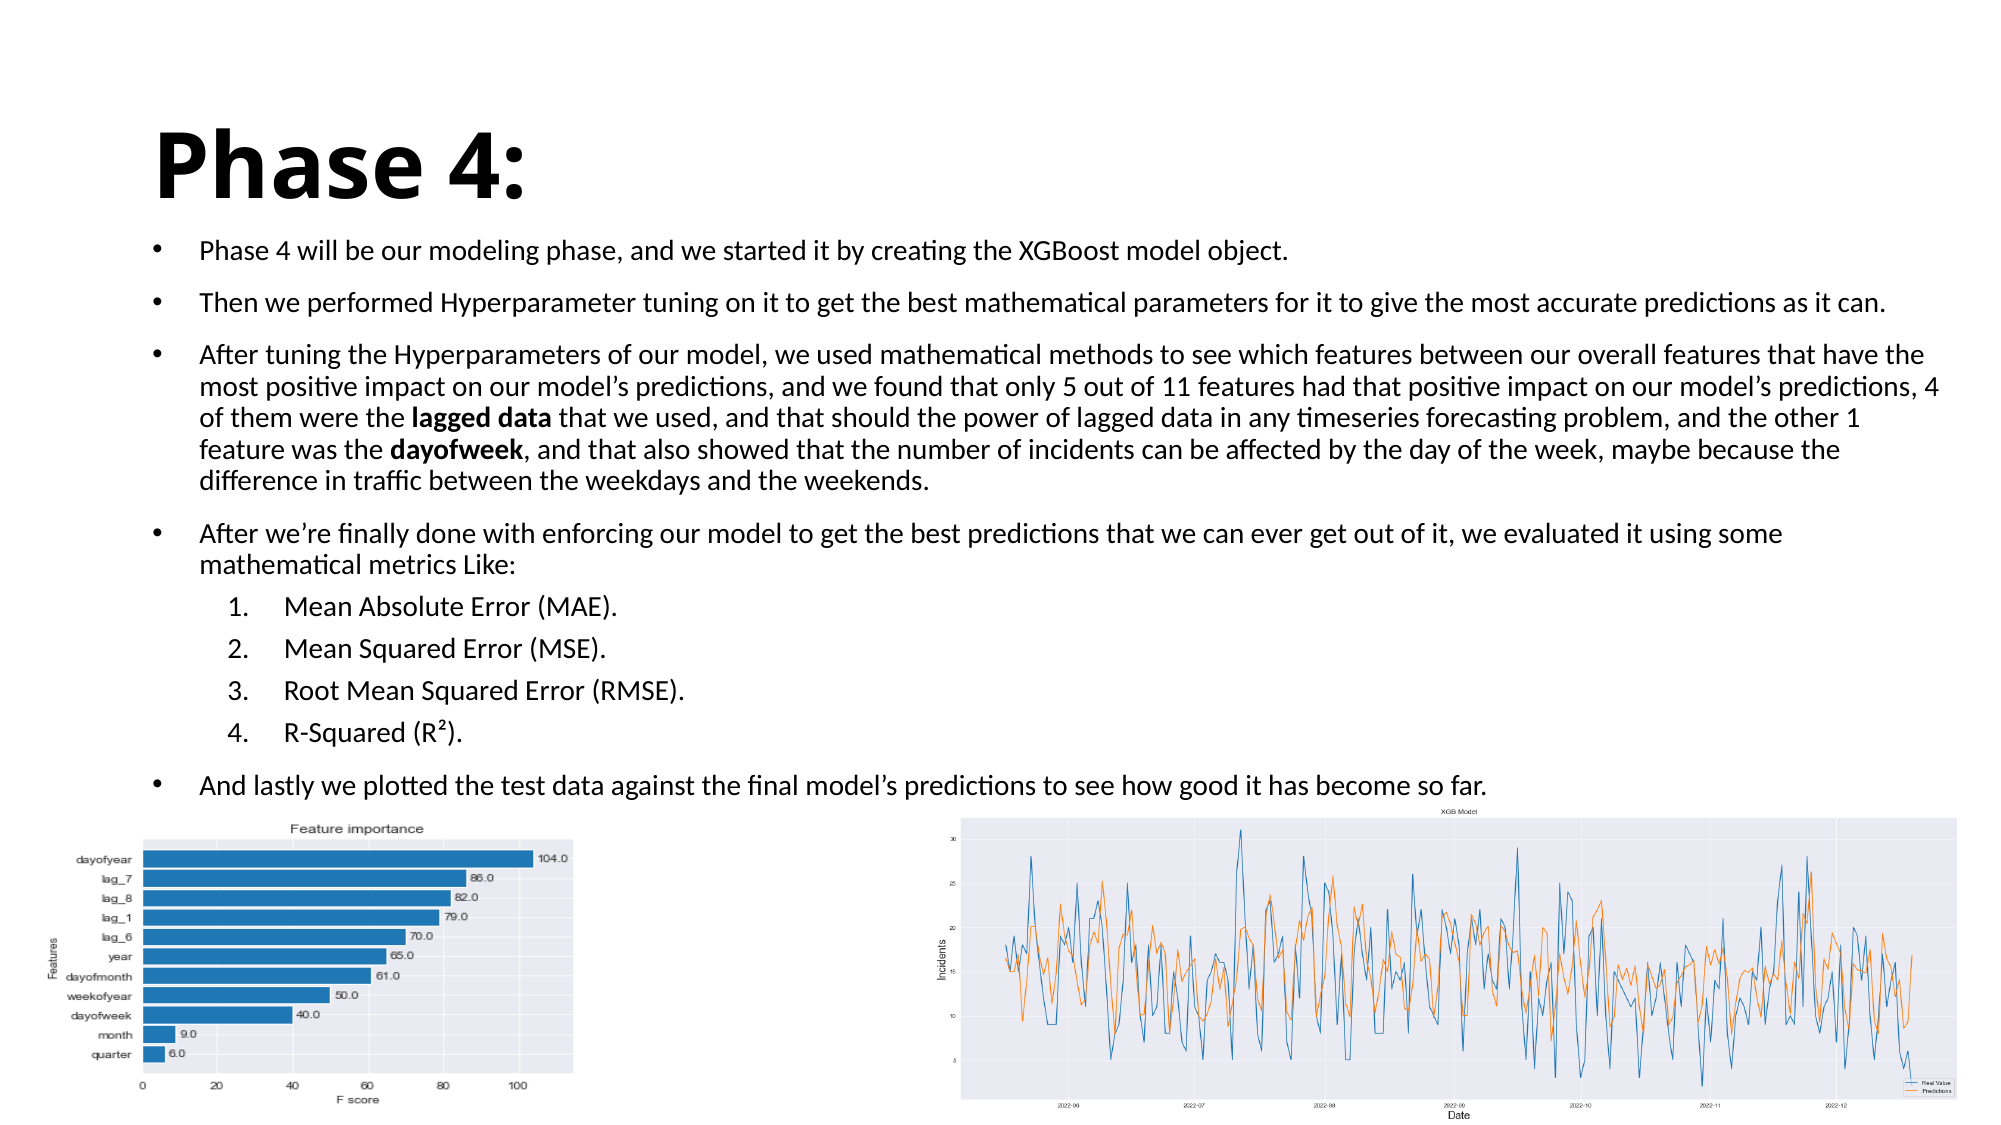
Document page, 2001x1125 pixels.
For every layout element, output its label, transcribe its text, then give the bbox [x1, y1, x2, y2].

list Phase 4 will be our modeling phase, and we started it by creating the XGBoost model object. Then we performed Hyperparameter tuning on it to get the best mathematical parameters for it to give the most accurate predictions as it can. After tuning the Hyperparameters of our model, we used mathematical methods to see which features between our overall features that have the most positive impact on our model’s predictions, and we found that only 5 out of 11 features had that positive impact on our model’s predictions, 4 of them were the lagged data that we used, and that should the power of lagged data in any timeseries forecasting problem, and the other 1 feature was the dayofweek, and that also showed that the number of incidents can be affected by the day of the week, maybe because the difference in traffic between the weekdays and the weekends. After we’re finally done with enforcing our model to get the best predictions that we can ever get out of it, we evaluated it using some mathematical metrics Like: Mean Absolute Error (MAE). Mean Squared Error (MSE). Root Mean Squared Error (RMSE). R-Squared (R²). And lastly we plotted the test data against the final model’s predictions to see how good it has become so far. [137, 227, 1961, 832]
picture [39, 817, 581, 1112]
picture [932, 805, 1961, 1125]
title Phase 4: [137, 59, 1863, 227]
